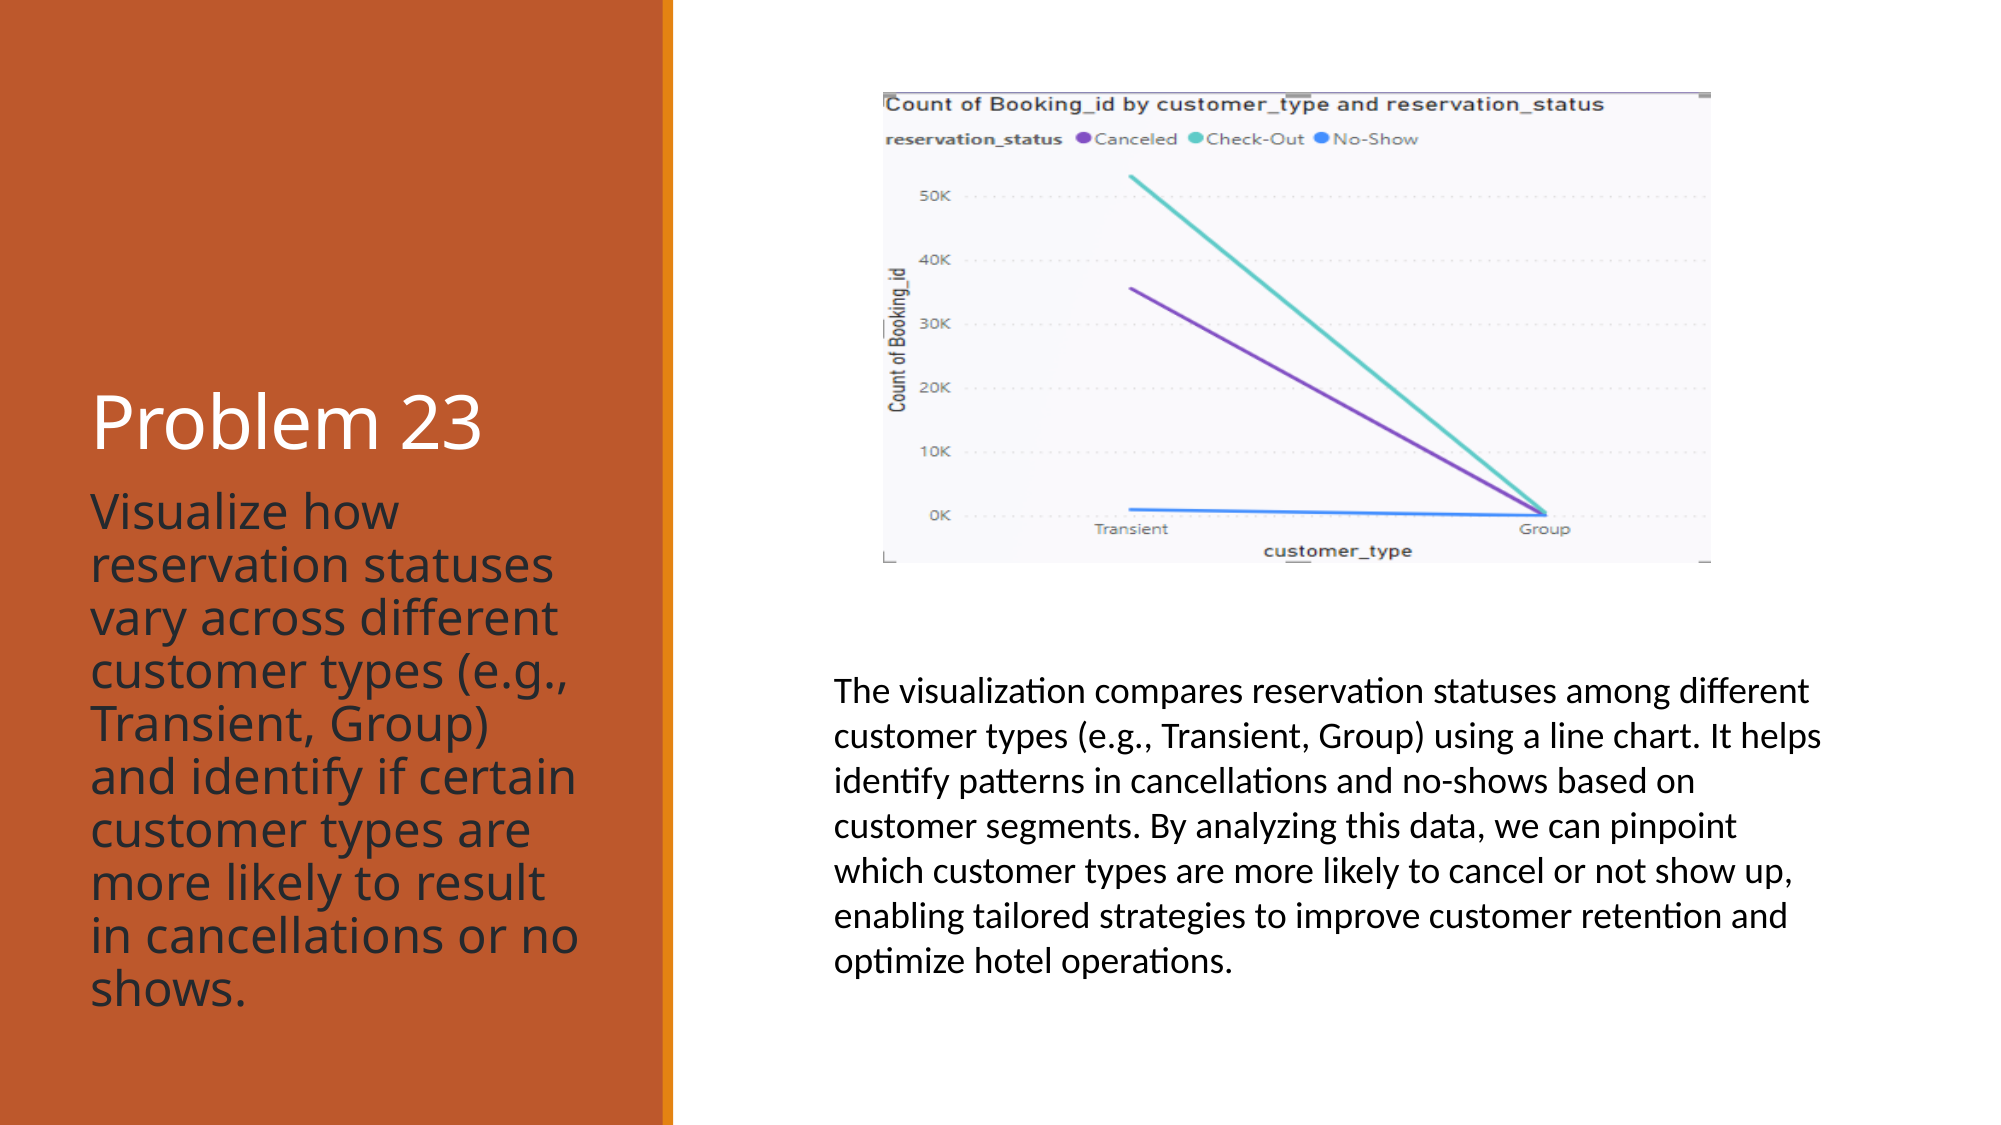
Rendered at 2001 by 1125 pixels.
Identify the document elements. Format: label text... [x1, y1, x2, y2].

list Visualize how reservation statuses vary across different customer types (e.g., Transient, Group) and identify if certain customer types are more likely to result in cancellations or no shows. [75, 479, 600, 1035]
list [883, 91, 1711, 563]
title Problem 23 [75, 97, 600, 473]
text_box The visualization compares reservation statuses among different customer types (e.g., Transient, Group) using a line chart. It helps identify patterns in cancellations and no-shows based on customer segments. By analyzing this data, we can pinpoint which customer types are more likely to cancel or not show up, enabling tailored strategies to improve customer retention and optimize hotel operations. [819, 658, 1839, 989]
